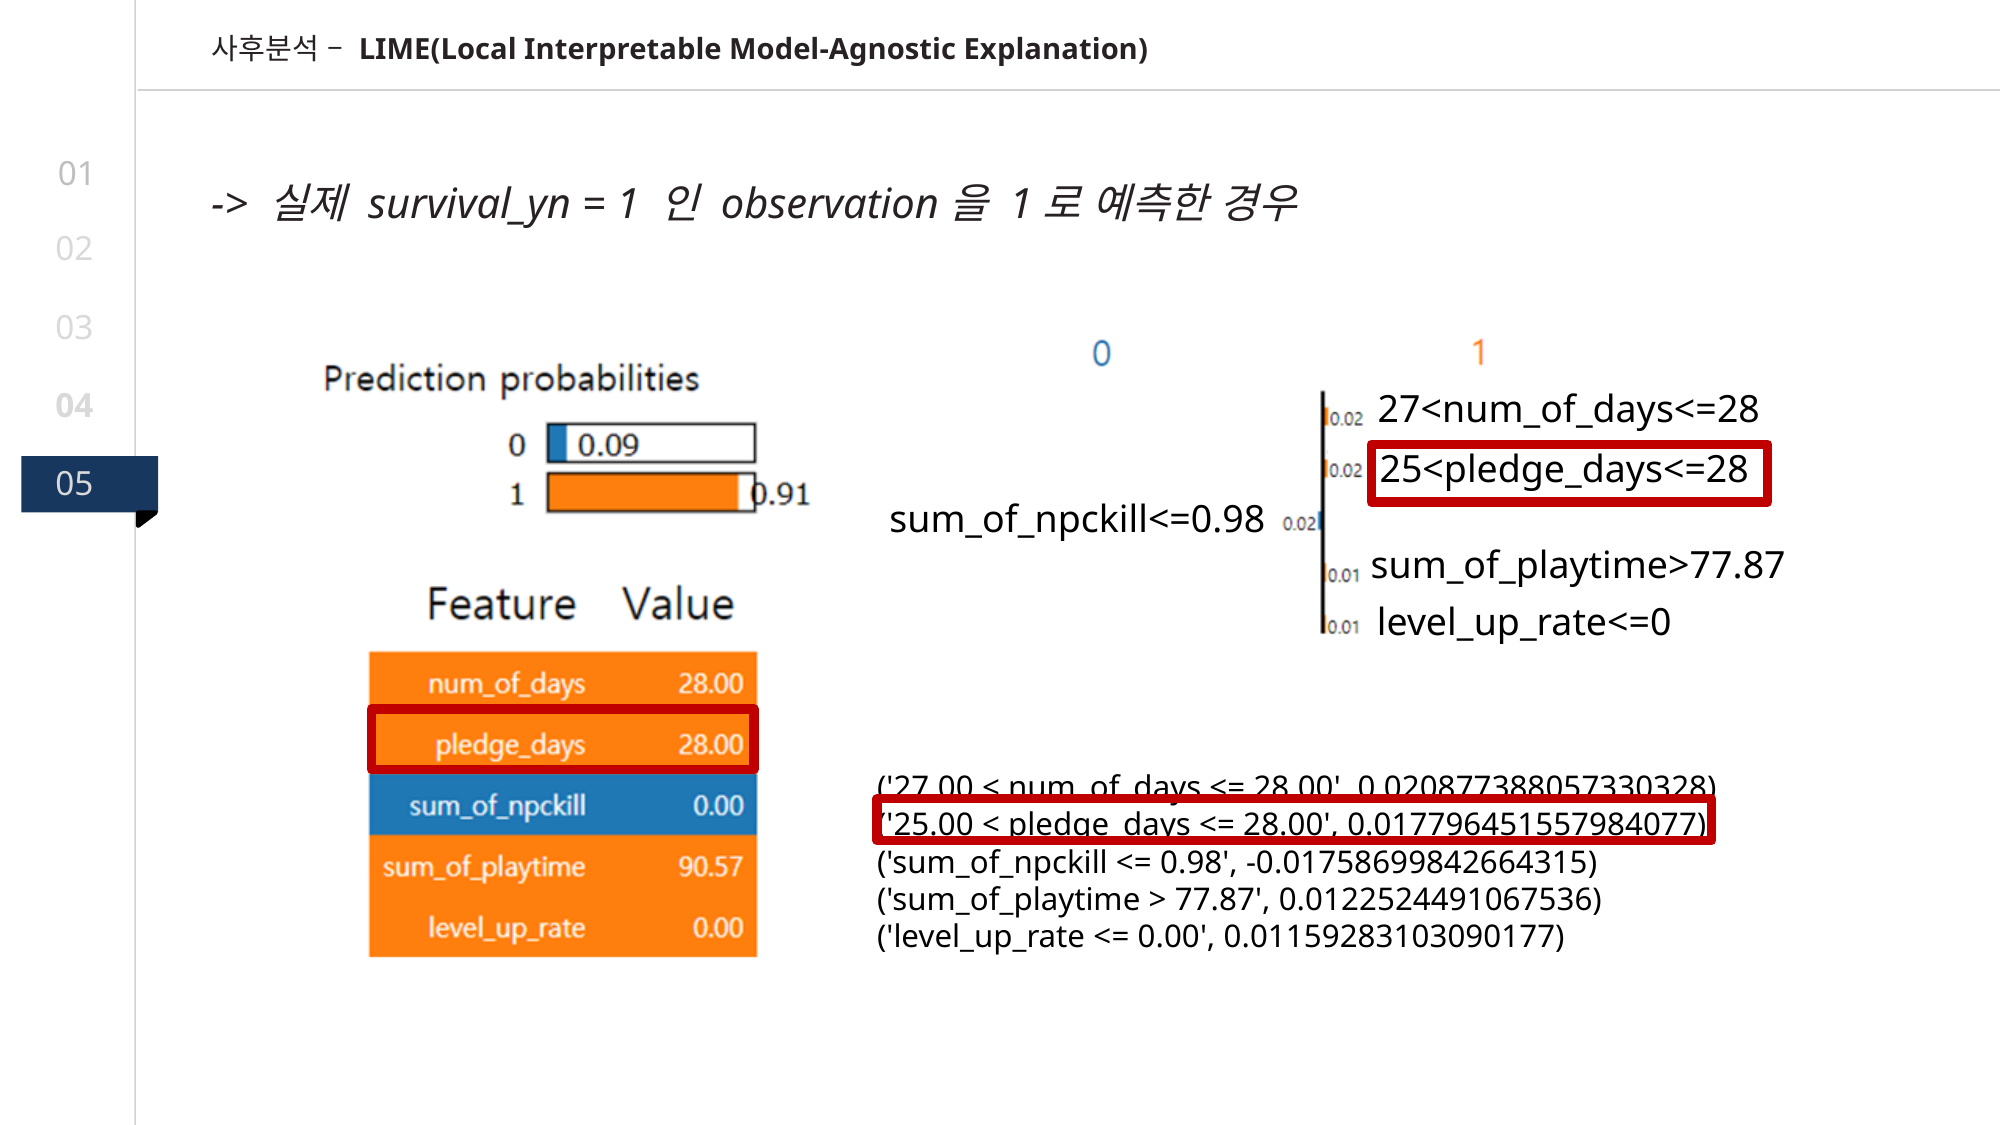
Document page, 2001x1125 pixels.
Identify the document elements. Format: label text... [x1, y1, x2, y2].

text_box [1515, 442, 1770, 504]
text_box sum_of_npckill<=0.98 [874, 487, 1066, 547]
text_box 04 [40, 376, 115, 432]
text_box ('27.00 < num_of_days <= 28.00', 0.020877388057330328) ('25.00 < pledge_days <= 28.00', 0.017796451557984077) ('sum_of_npckill <= 0.98', -0.01758699842664315) ('sum_of_playtime > 77.87', 0.0122524491067536) ('level_up_rate <= 0.00', 0.01159283103090177) [862, 759, 1863, 962]
picture [356, 574, 770, 963]
text_box 02 [40, 219, 115, 275]
text_box [140, 454, 160, 515]
picture [313, 342, 812, 534]
text_box 사후분석 – LIME(Local Interpretable Model-Agnostic Explanation) [196, 22, 1166, 73]
text_box 25<pledge_days<=28 [1515, 438, 1765, 442]
text_box 27<num_of_days<=28 [1515, 377, 1776, 438]
text_box [19, 454, 130, 515]
text_box sum_of_playtime>77.87 [1515, 534, 1801, 594]
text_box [1071, 312, 1511, 646]
text_box [875, 797, 1713, 843]
text_box [140, 510, 158, 527]
text_box 03 [40, 298, 115, 354]
text_box -> 실제 survival_yn = 1 인 observation을 1로 예측한 경우 [196, 169, 1801, 234]
text_box level_up_rate<=0 [1513, 590, 1687, 651]
text_box 05 [40, 455, 115, 510]
text_box 01 [43, 144, 130, 200]
